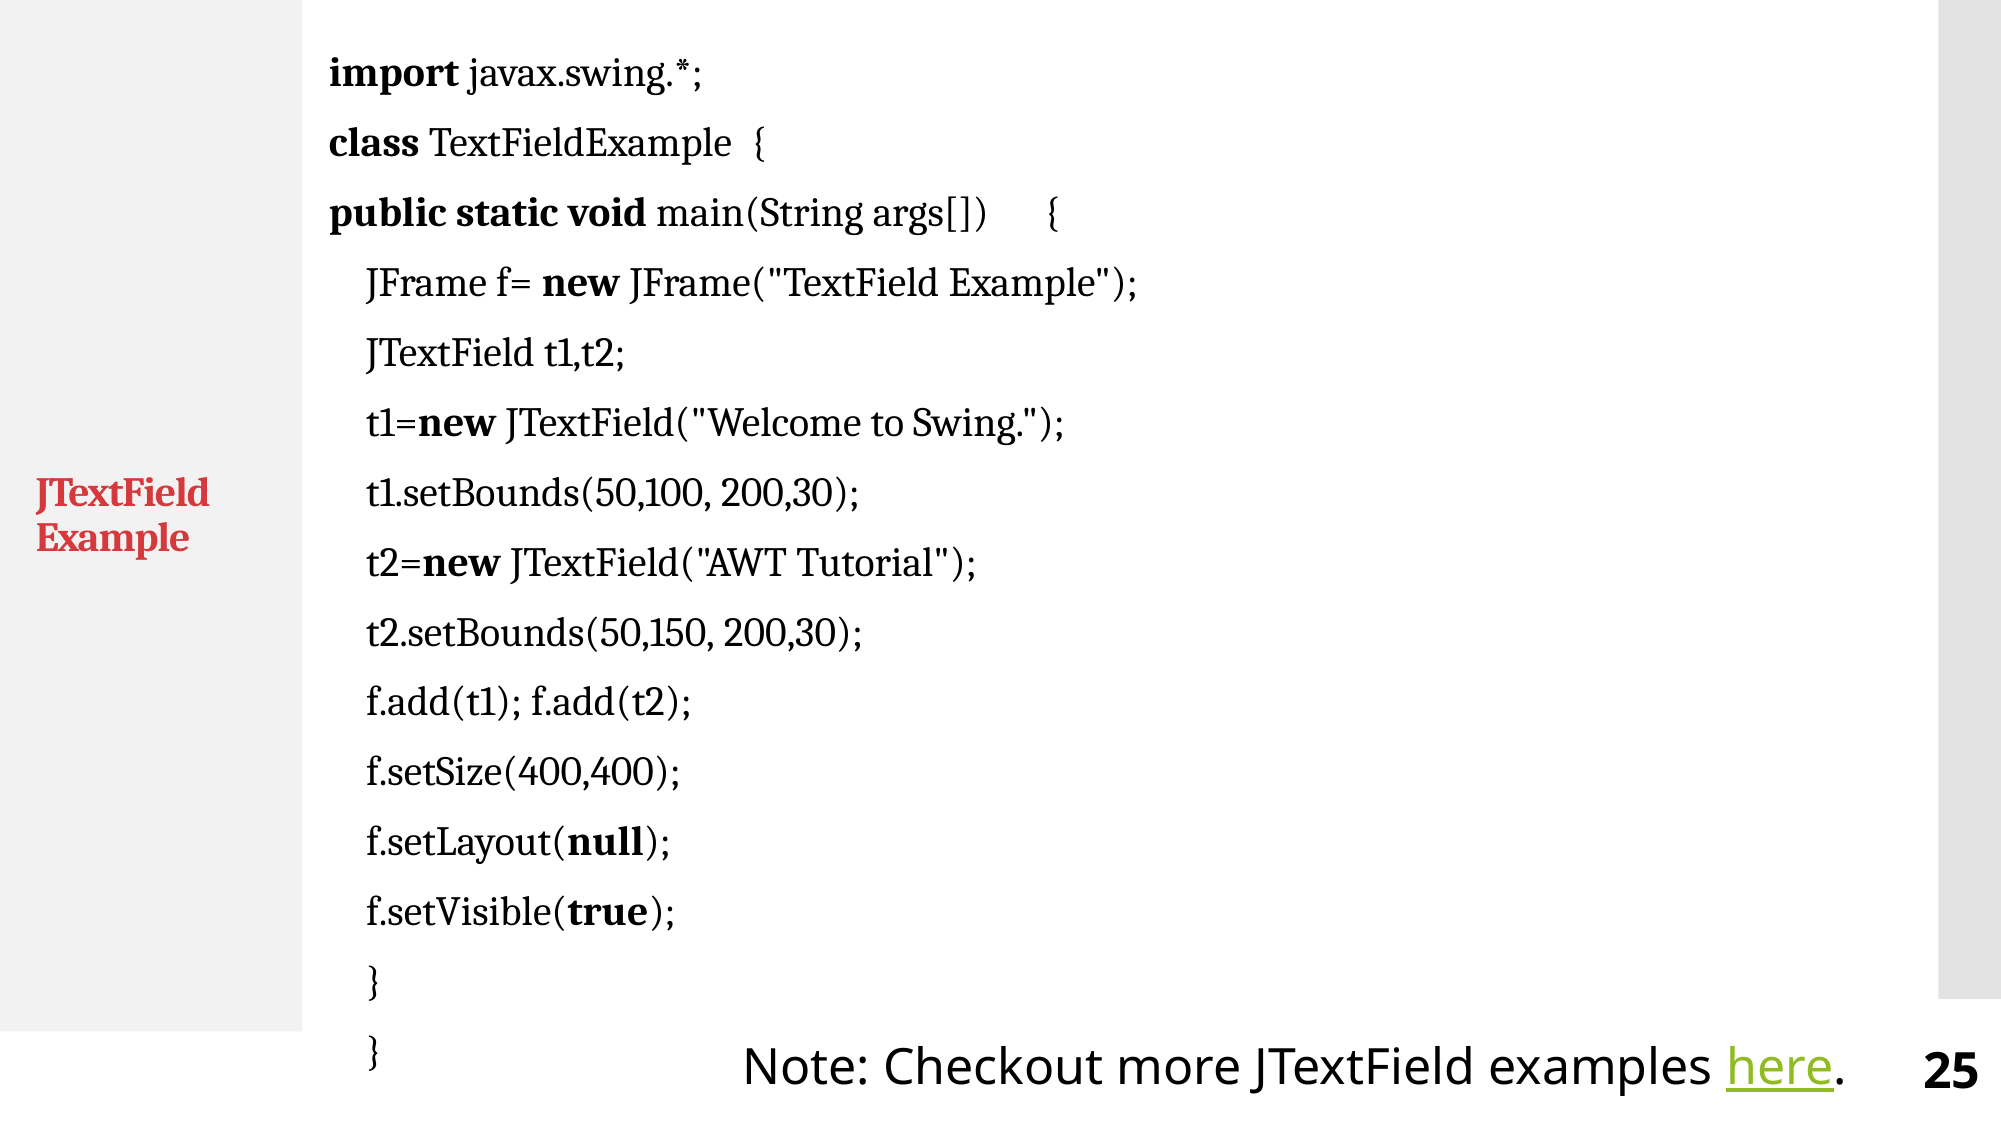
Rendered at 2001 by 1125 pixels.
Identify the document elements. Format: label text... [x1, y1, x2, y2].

list import javax.swing.*; class TextFieldExample { public static void main(String args[]) { JFrame f= new JFrame("TextField Example"); JTextField t1,t2; t1=new JTextField("Welcome to Swing."); t1.setBounds(50,100, 200,30); t2=new JTextField("AWT Tutorial"); t2.setBounds(50,150, 200,30); f.add(t1); f.add(t2); f.setSize(400,400); f.setLayout(null); f.setVisible(true); } } [314, 0, 1916, 1125]
slide_number 25 [1862, 1042, 1996, 1103]
text_box Note: Checkout more JTextField examples here. [727, 1026, 1862, 1110]
title JTextField Example [20, 32, 280, 999]
